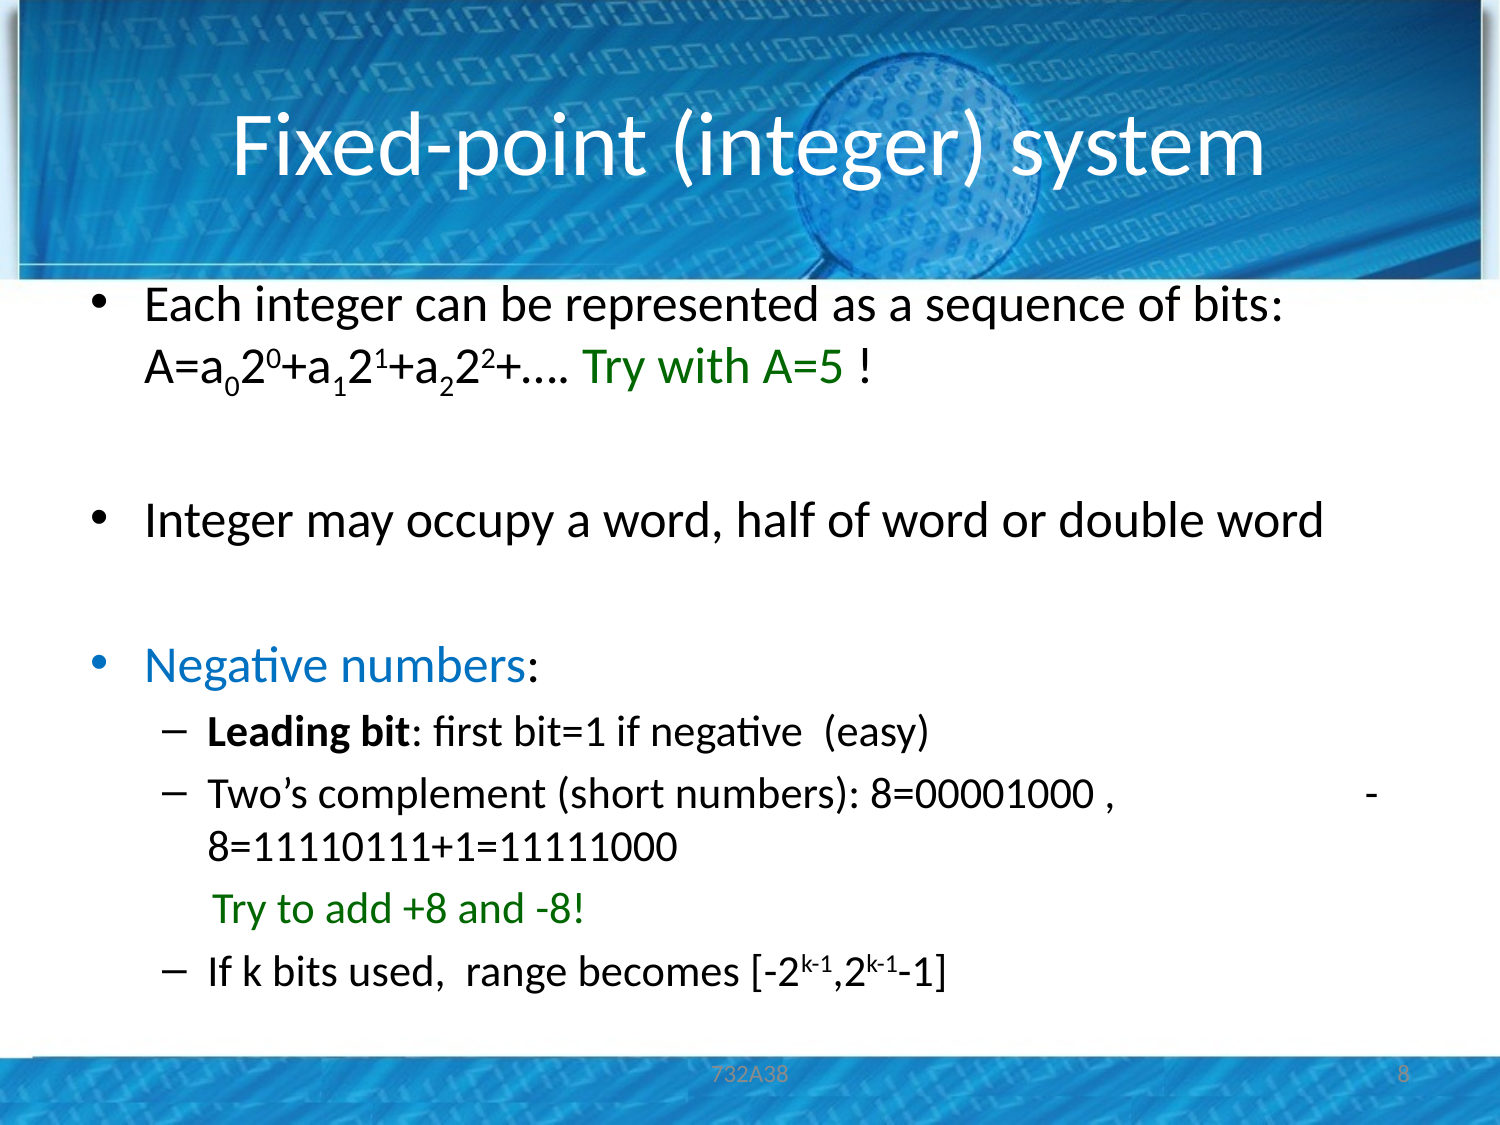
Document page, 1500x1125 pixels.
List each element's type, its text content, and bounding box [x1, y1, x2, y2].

footer 732A38 [512, 1042, 988, 1103]
list Each integer can be represented as a sequence of bits: A=a020+a121+a222+…. Try with A=5 ! Integer may occupy a word, half of word or double word Negative numbers: Leading bit: first bit=1 if negative (easy) Two’s complement (short numbers): 8=00001000 , -8=11110111+1=11111000 Try to add +8 and -8! If k bits used, range becomes [-2k-1,2k-1-1] [75, 262, 1425, 1005]
slide_number 8 [1074, 1042, 1425, 1103]
picture [0, 0, 1500, 1125]
title Fixed-point (integer) system [75, 45, 1425, 233]
